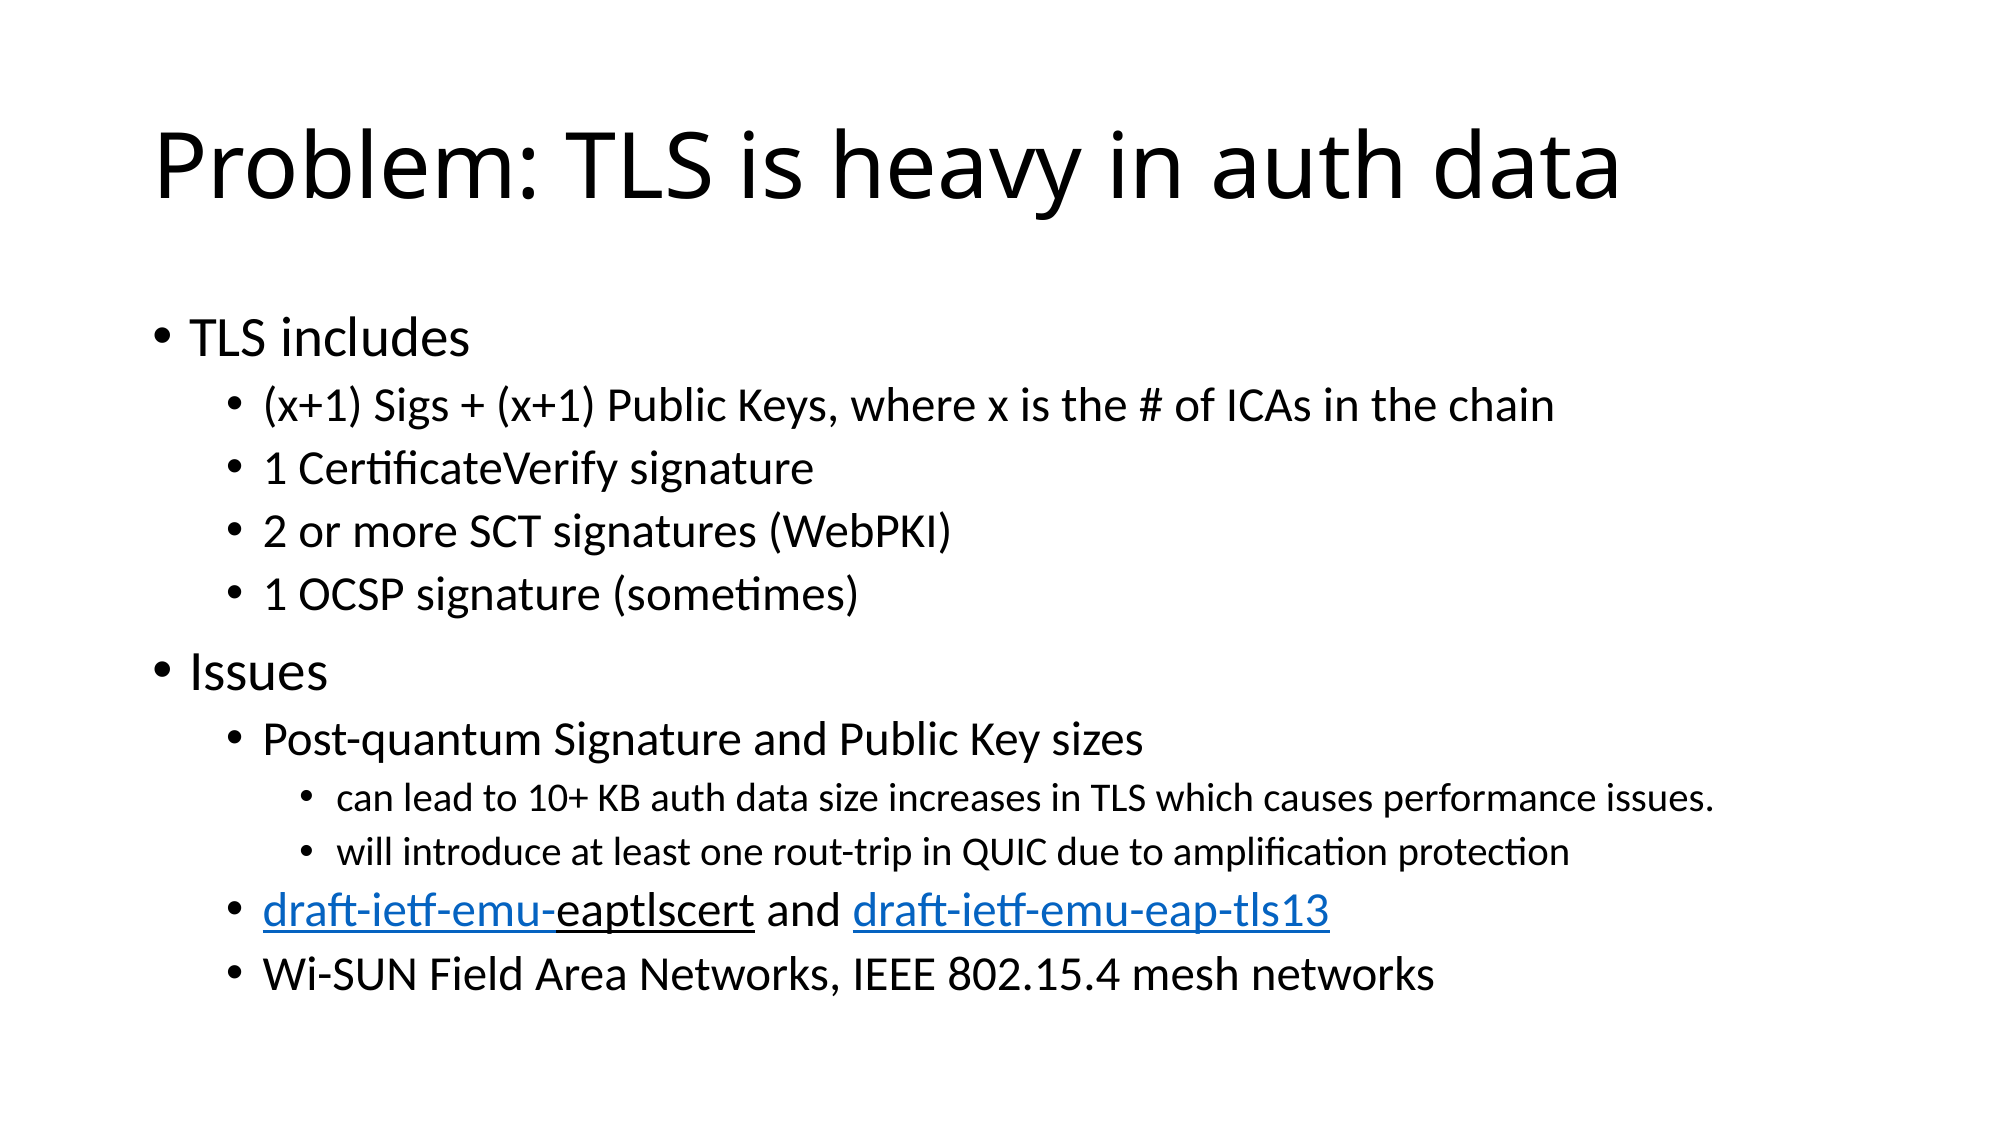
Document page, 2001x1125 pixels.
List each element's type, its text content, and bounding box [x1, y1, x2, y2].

list TLS includes (x+1) Sigs + (x+1) Public Keys, where x is the # of ICAs in the chain 1 CertificateVerify signature 2 or more SCT signatures (WebPKI) 1 OCSP signature (sometimes) Issues Post-quantum Signature and Public Key sizes can lead to 10+ KB auth data size increases in TLS which causes performance issues. will introduce at least one rout-trip in QUIC due to amplification protection draft-ietf-emu-eaptlscert and draft-ietf-emu-eap-tls13 Wi-SUN Field Area Networks, IEEE 802.15.4 mesh networks [137, 299, 1863, 1014]
title Problem: TLS is heavy in auth data [137, 59, 1863, 278]
